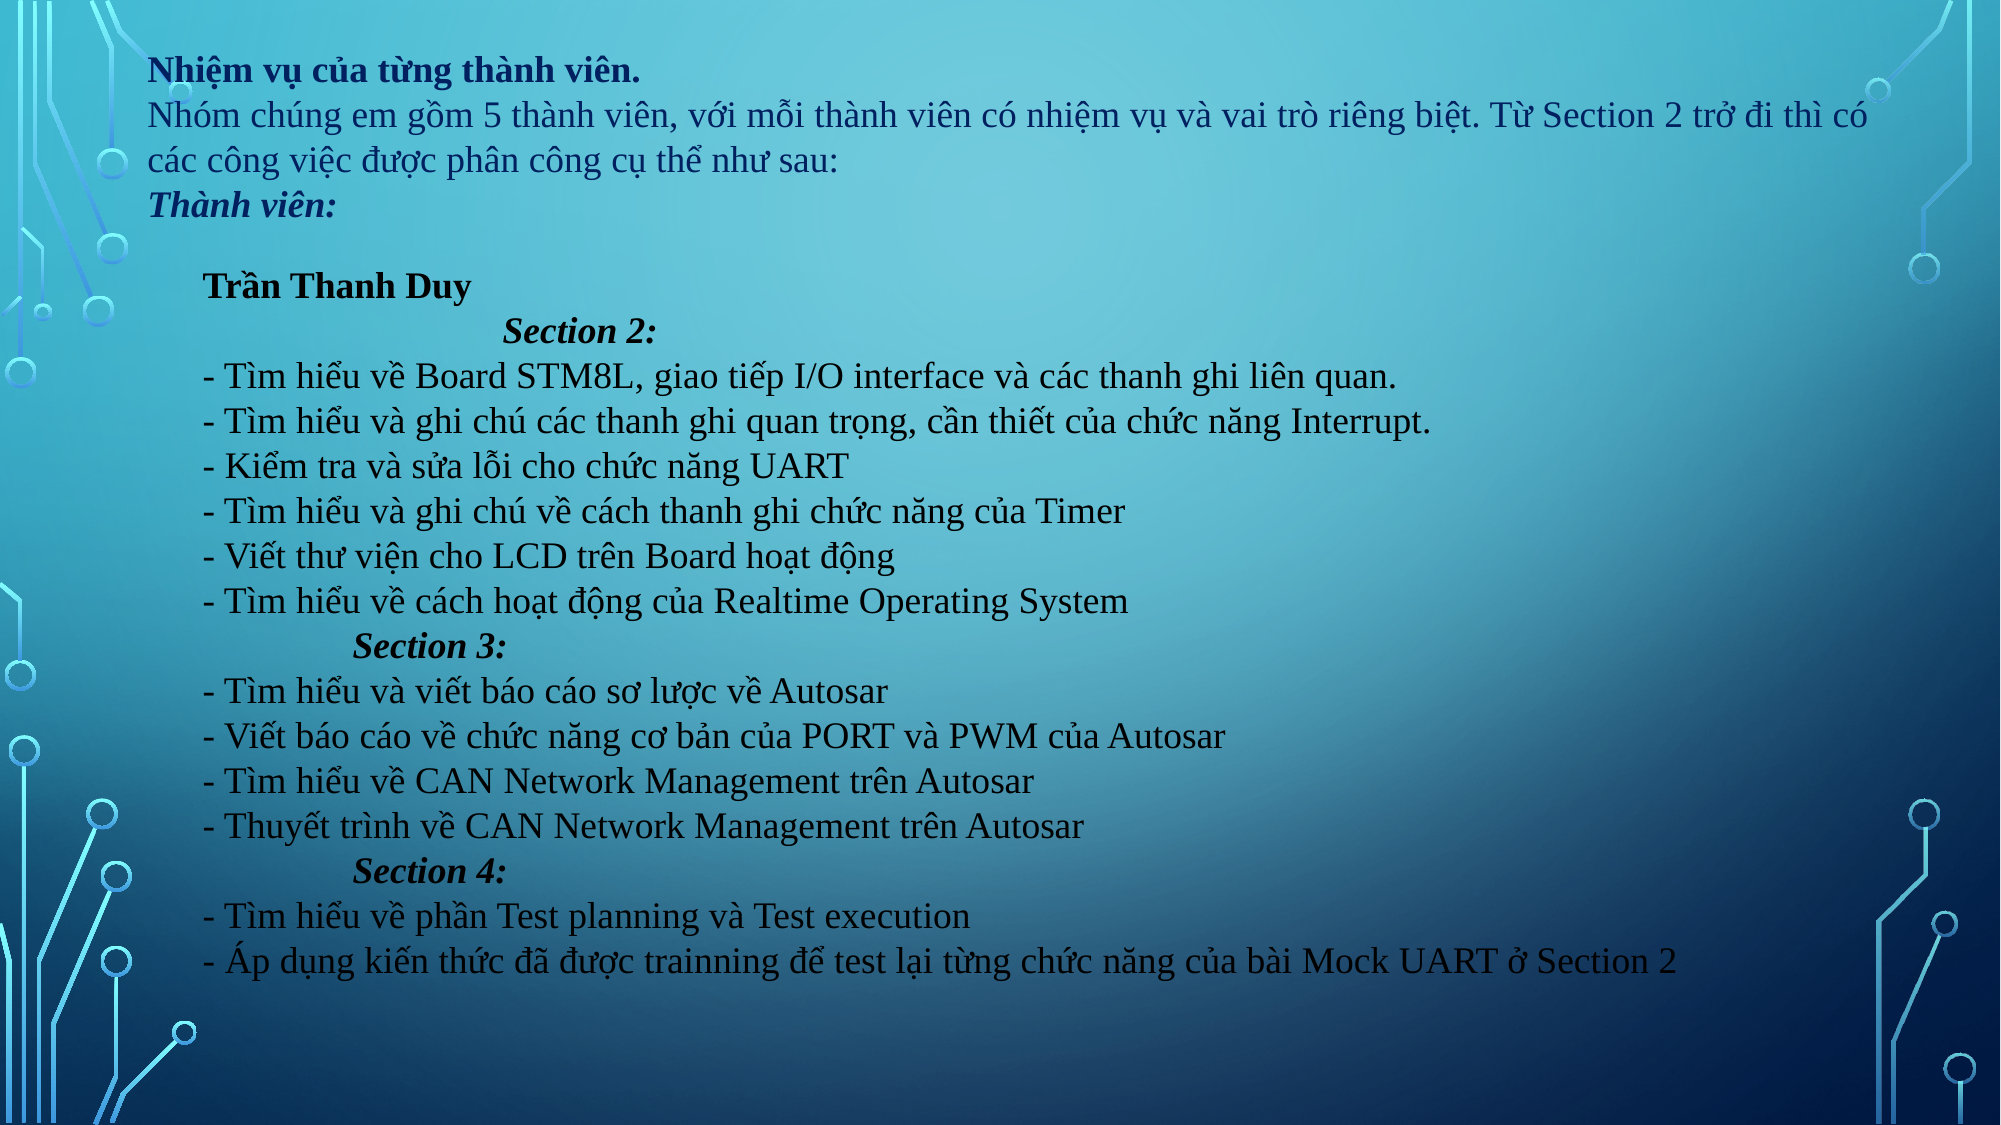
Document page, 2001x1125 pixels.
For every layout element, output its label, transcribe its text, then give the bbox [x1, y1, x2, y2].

text_box Trần Thanh Duy Section 2: - Tìm hiểu về Board STM8L, giao tiếp I/O interface và các thanh ghi liên quan. - Tìm hiểu và ghi chú các thanh ghi quan trọng, cần thiết của chức năng Interrupt. - Kiểm tra và sửa lỗi cho chức năng UART - Tìm hiểu và ghi chú về cách thanh ghi chức năng của Timer - Viết thư viện cho LCD trên Board hoạt động - Tìm hiểu về cách hoạt động của Realtime Operating System Section 3: - Tìm hiểu và viết báo cáo sơ lược về Autosar - Viết báo cáo về chức năng cơ bản của PORT và PWM của Autosar - Tìm hiểu về CAN Network Management trên Autosar - Thuyết trình về CAN Network Management trên Autosar Section 4: - Tìm hiểu về phần Test planning và Test execution - Áp dụng kiến thức đã được trainning để test lại từng chức năng của bài Mock UART ở Section 2 [187, 253, 1898, 989]
text_box Nhiệm vụ của từng thành viên. Nhóm chúng em gồm 5 thành viên, với mỗi thành viên có nhiệm vụ và vai trò riêng biệt. Từ Section 2 trở đi thì có các công việc được phân công cụ thể như sau: Thành viên: [132, 37, 1924, 323]
